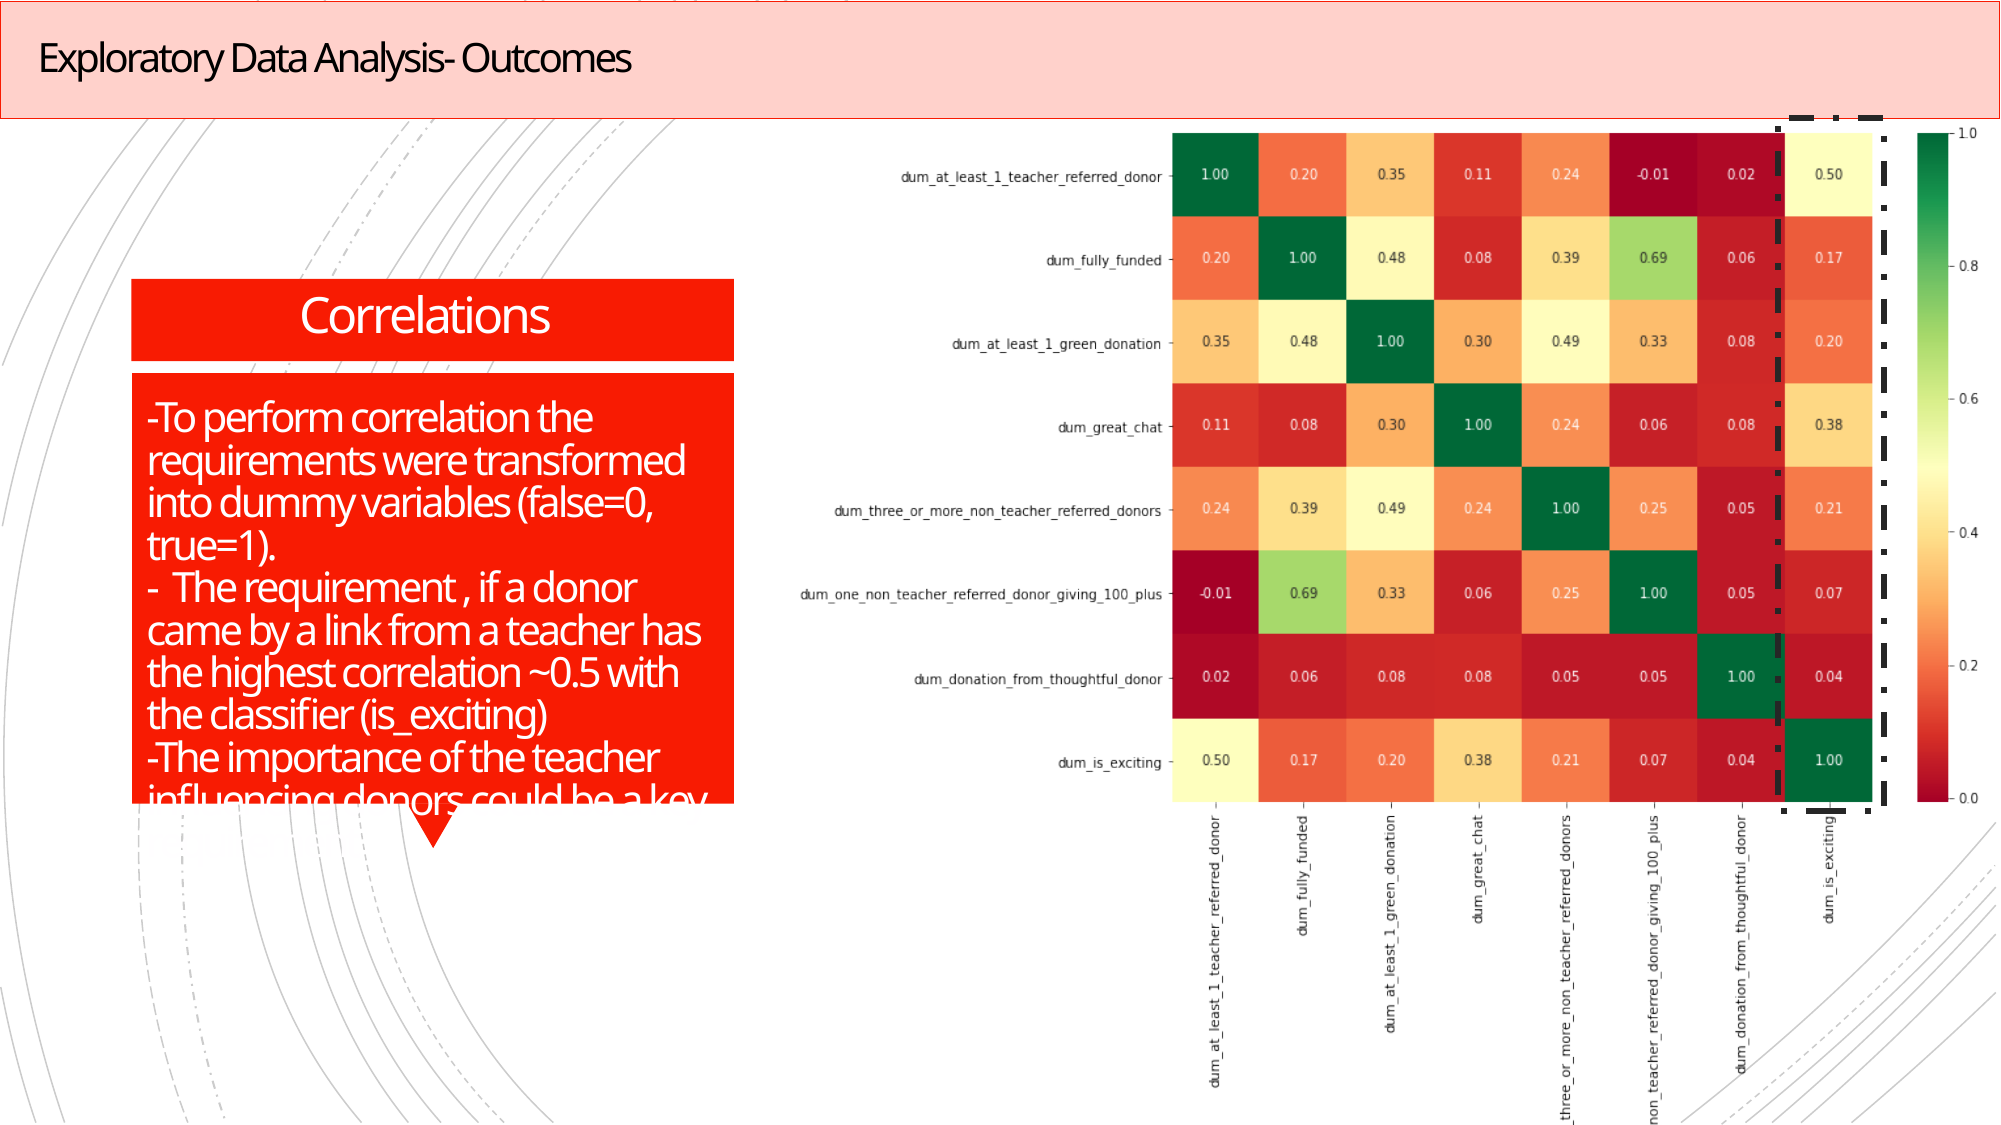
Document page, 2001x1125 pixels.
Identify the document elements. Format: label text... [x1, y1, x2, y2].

picture [790, 117, 1989, 1125]
text_box Exploratory Data Analysis- Outcomes [0, 1, 2000, 119]
text_box Correlations [131, 278, 721, 349]
title -To perform correlation the requirements were transformed into dummy variables (false=0, true=1). - The requirement , if a donor came by a link from a teacher has the highest correlation ~0.5 with the classifier (is_exciting) -The importance of the teacher influencing donors could be a key requirement [131, 383, 750, 789]
